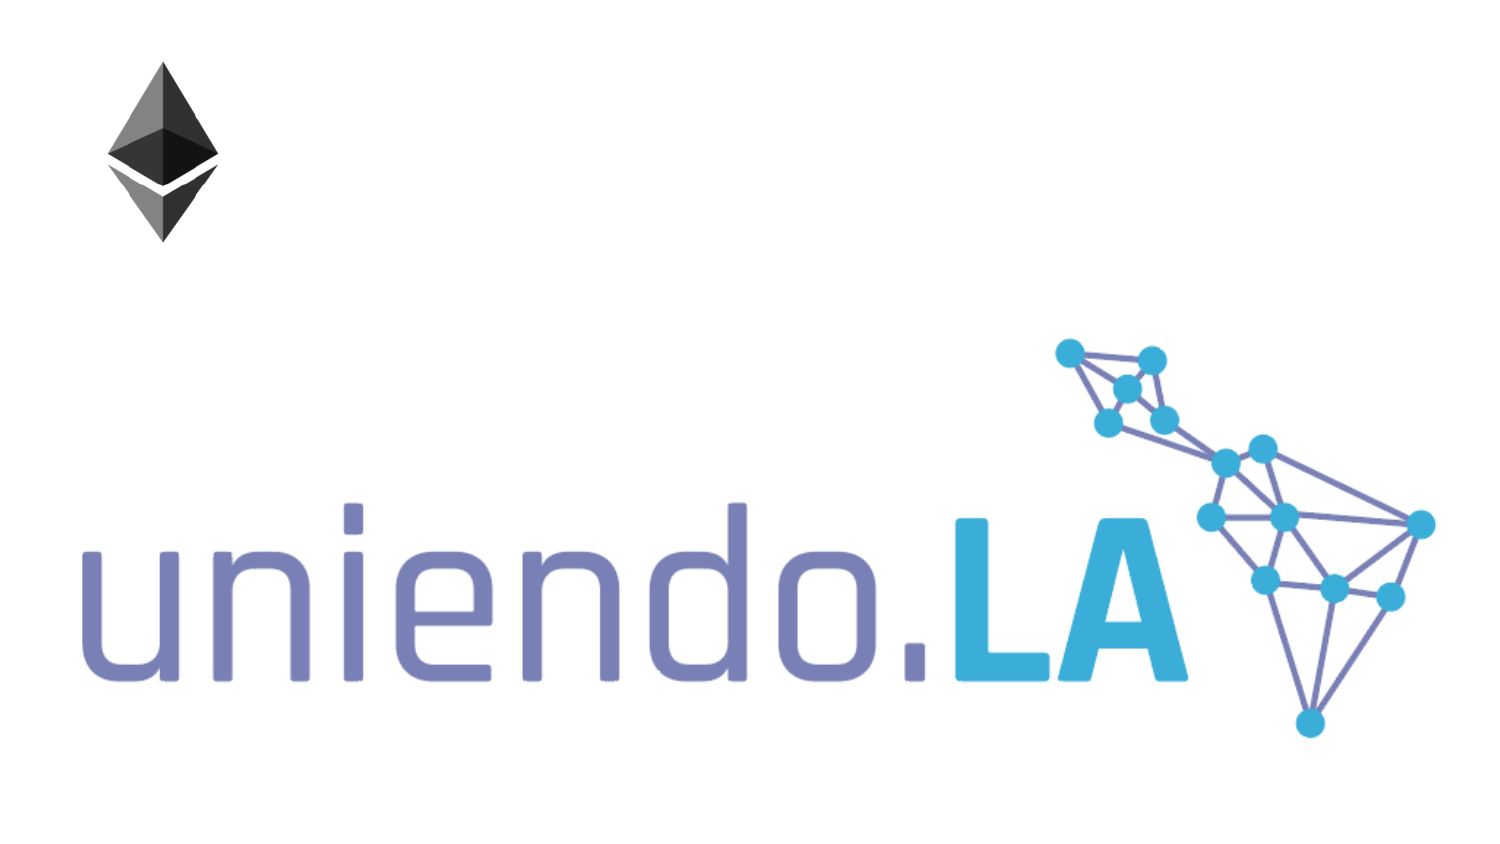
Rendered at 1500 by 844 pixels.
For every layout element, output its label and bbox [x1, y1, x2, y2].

picture [24, 290, 1476, 807]
picture [64, 53, 261, 250]
